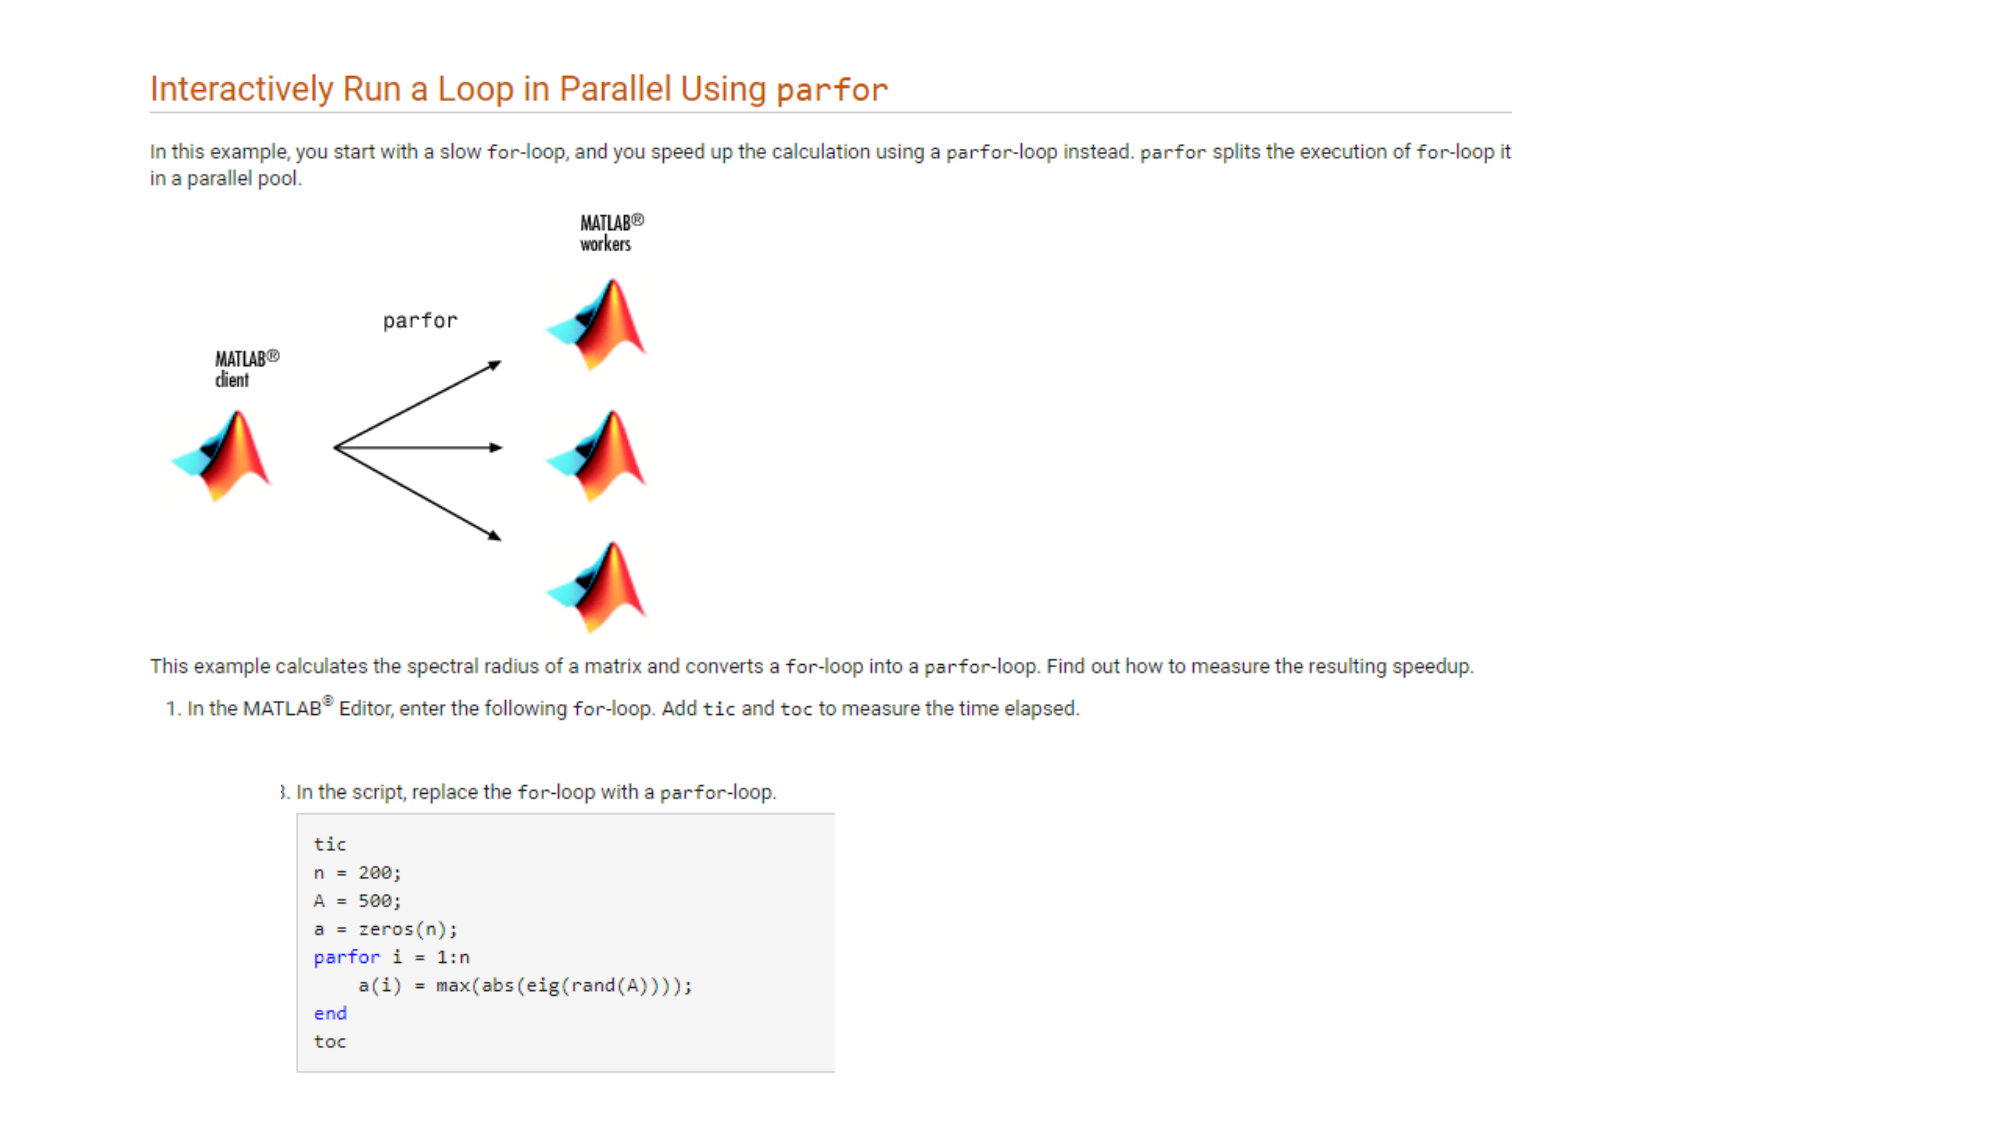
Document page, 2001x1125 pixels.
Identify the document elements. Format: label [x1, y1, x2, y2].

picture [147, 65, 1512, 725]
picture [281, 782, 835, 1084]
